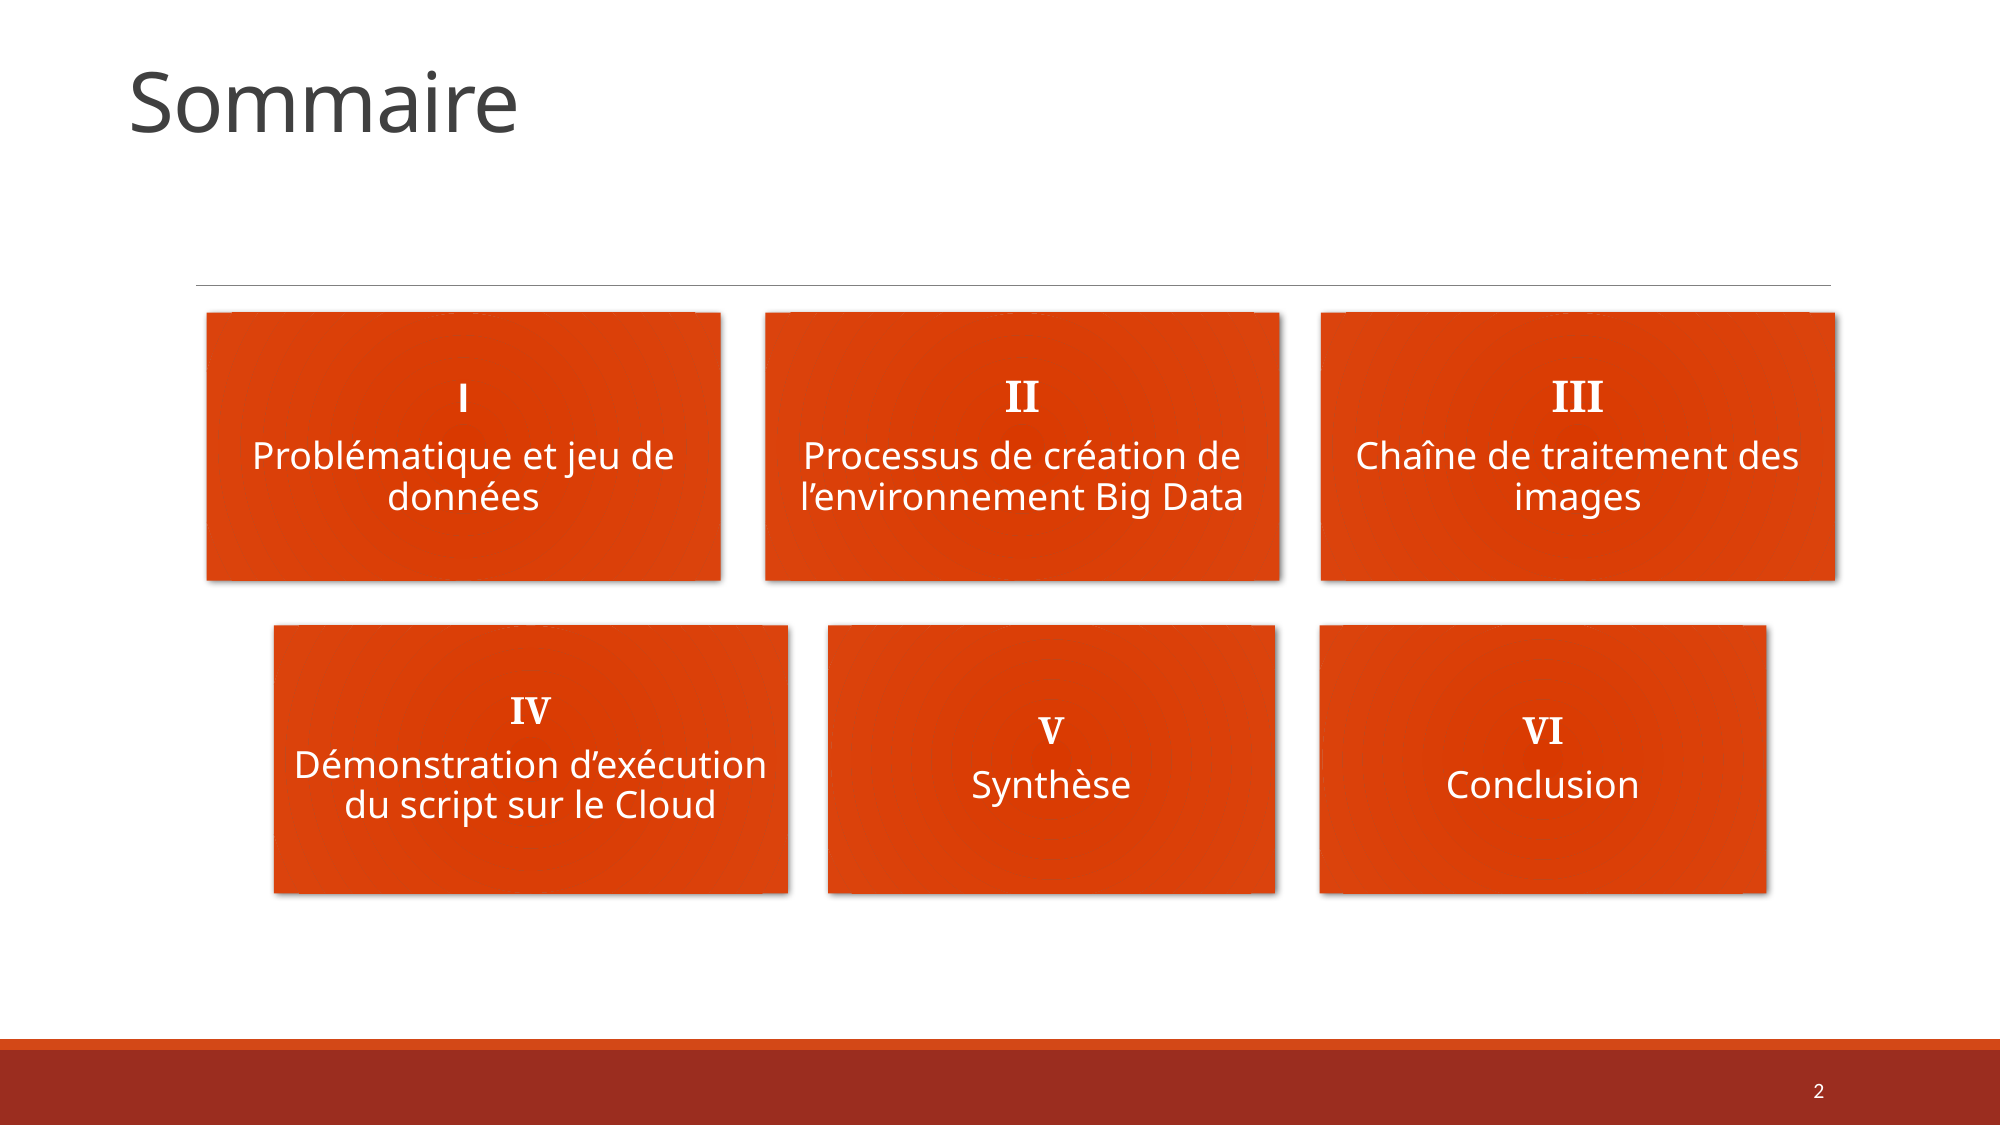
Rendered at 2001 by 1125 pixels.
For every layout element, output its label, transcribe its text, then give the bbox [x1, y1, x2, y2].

slide_number 2 [1624, 1059, 1840, 1120]
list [200, 205, 1836, 1001]
title Sommaire [113, 69, 1420, 158]
